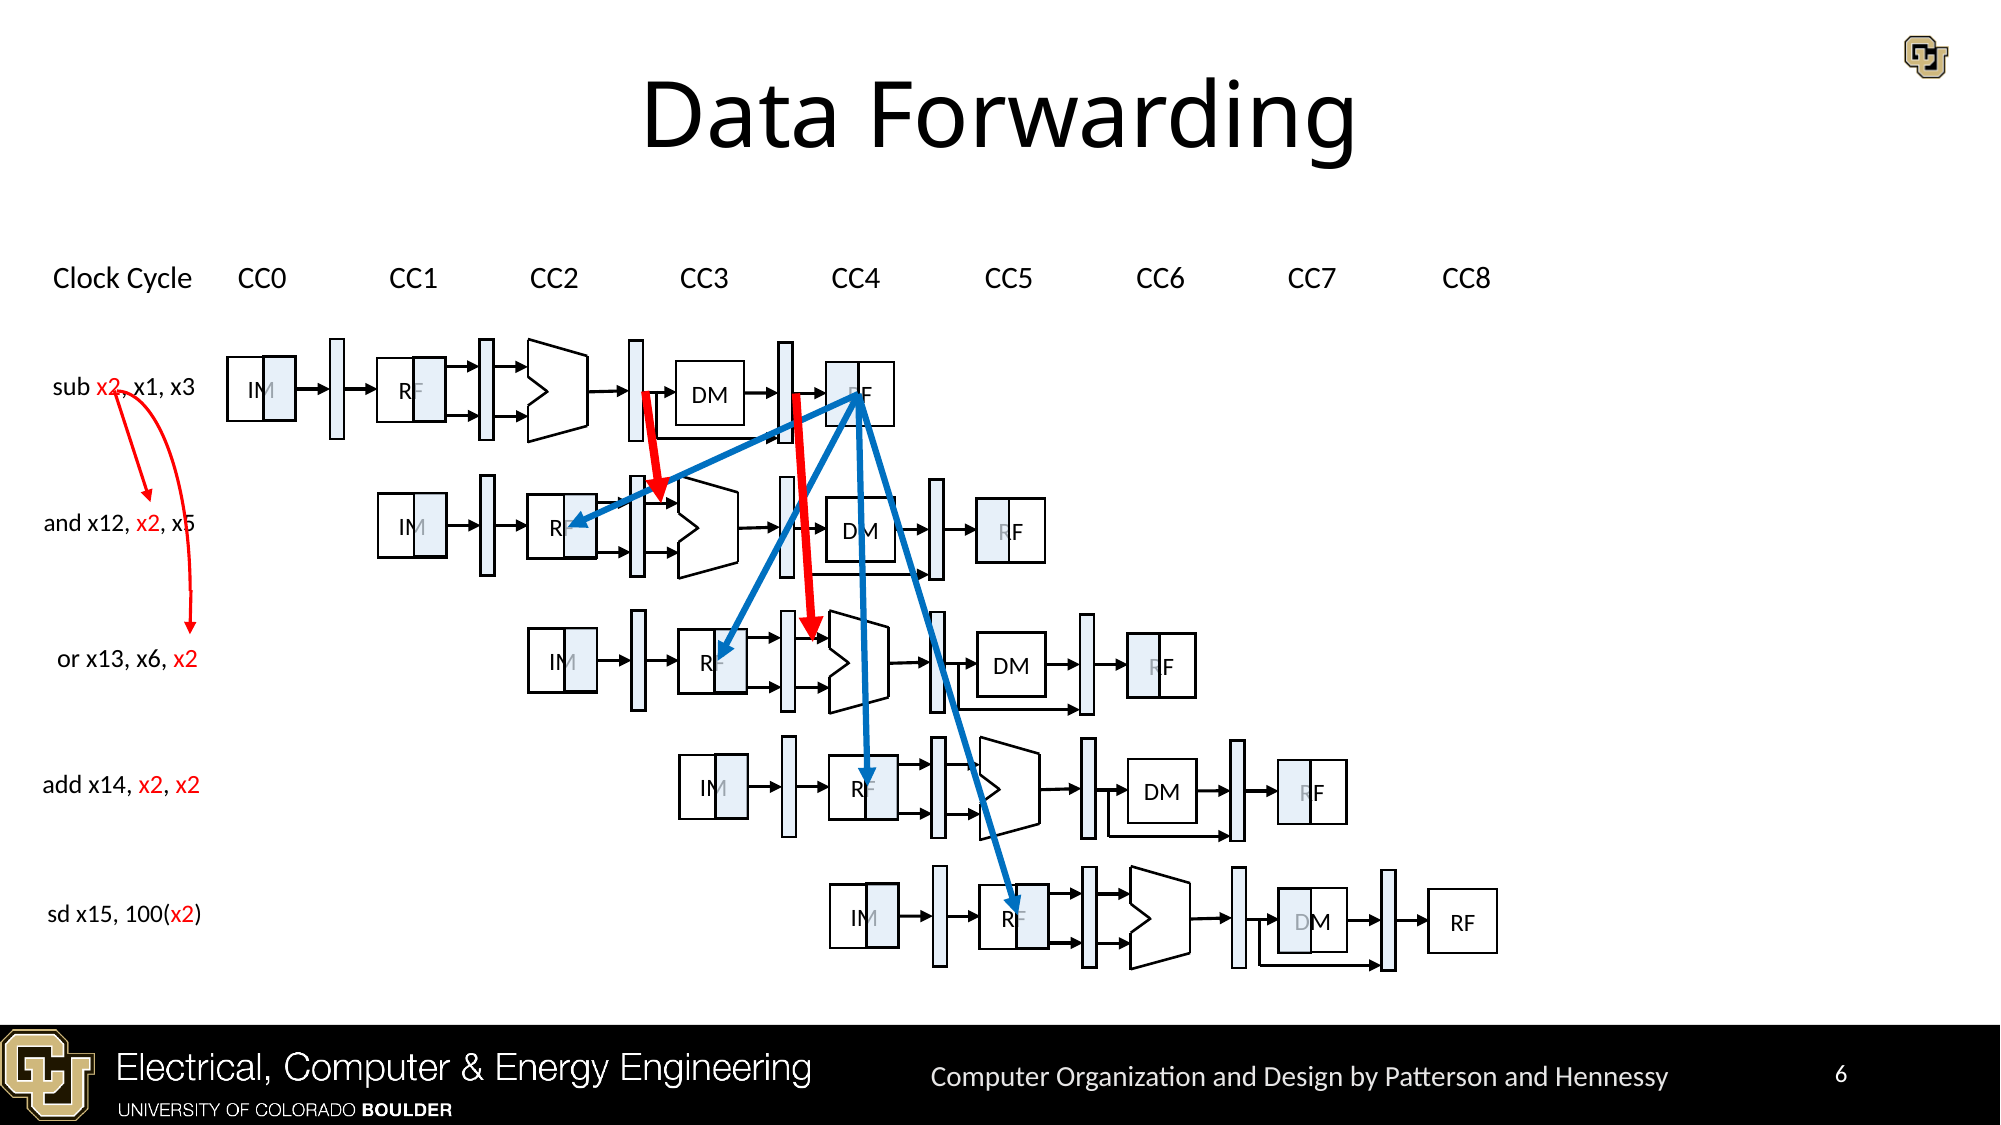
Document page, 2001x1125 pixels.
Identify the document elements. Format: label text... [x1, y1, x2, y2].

text_box [865, 916, 900, 949]
text_box CC1 [265, 254, 406, 303]
text_box CC7 [1163, 254, 1318, 303]
text_box [1278, 888, 1312, 954]
picture [0, 1029, 810, 1121]
text_box RF [1161, 632, 1197, 698]
text_box RF [828, 755, 858, 821]
text_box [412, 356, 447, 422]
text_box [1130, 866, 1191, 970]
text_box [778, 342, 794, 393]
text_box Clock Cycle [19, 254, 113, 303]
text_box [630, 609, 646, 712]
text_box [825, 361, 859, 393]
text_box sub x2, x1, x3 [37, 365, 210, 415]
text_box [645, 391, 662, 504]
text_box [1079, 613, 1095, 716]
text_box IM [678, 754, 749, 820]
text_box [1018, 736, 1040, 841]
text_box [1277, 759, 1311, 825]
text_box CC8 [1318, 254, 1507, 303]
text_box [1231, 867, 1247, 969]
text_box [1380, 869, 1396, 971]
text_box [1081, 866, 1097, 968]
text_box [629, 528, 645, 578]
text_box [329, 338, 345, 440]
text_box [795, 393, 813, 642]
text_box and x12, x2, x5 [184, 502, 211, 551]
text_box [780, 661, 796, 713]
text_box [781, 736, 797, 838]
text_box [563, 493, 597, 559]
text_box IM [829, 883, 865, 949]
text_box CC4 [707, 254, 860, 303]
text_box [413, 492, 447, 558]
text_box add x14, x2, x2 [27, 763, 215, 812]
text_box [858, 393, 1018, 916]
text_box RF [979, 916, 1049, 950]
text_box IM [377, 492, 413, 558]
text_box and x12, x2, x5 [27, 502, 116, 551]
text_box [479, 339, 495, 441]
text_box or x13, x6, x2 [40, 637, 213, 686]
text_box CC0 [113, 254, 265, 303]
text_box [116, 413, 191, 591]
text_box [262, 355, 297, 421]
text_box [480, 474, 496, 577]
text_box [714, 628, 748, 694]
text_box [932, 916, 948, 967]
text_box DM [1278, 887, 1348, 953]
text_box RF [376, 357, 446, 423]
text_box DM [1127, 758, 1197, 824]
title Data Forwarding [137, 8, 1863, 227]
text_box CC2 [406, 254, 556, 303]
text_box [114, 390, 151, 503]
text_box RF [859, 361, 895, 393]
text_box IM [226, 356, 297, 422]
text_box CC5 [860, 254, 1012, 303]
picture [1899, 32, 1958, 87]
slide_number 6 [1412, 1042, 1863, 1103]
text_box [1015, 883, 1050, 949]
text_box [564, 627, 598, 693]
text_box [1126, 632, 1161, 698]
text_box IM [528, 627, 564, 693]
text_box RF [527, 493, 563, 559]
text_box RF [1018, 497, 1046, 563]
text_box [1080, 737, 1096, 840]
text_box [829, 661, 858, 715]
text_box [858, 393, 868, 787]
text_box CC6 [1012, 254, 1163, 303]
text_box RF [1428, 888, 1498, 954]
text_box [567, 393, 717, 528]
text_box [717, 393, 858, 661]
text_box sd x15, 100(x2) [27, 892, 218, 942]
text_box DM [675, 360, 745, 393]
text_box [527, 339, 588, 443]
text_box DM [1018, 631, 1047, 697]
text_box RF [677, 628, 714, 694]
text_box [628, 339, 644, 393]
text_box RF [1311, 759, 1347, 825]
footer Computer Organization and Design by Patterson and Hennessy [0, 1024, 2000, 1125]
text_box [678, 528, 717, 580]
text_box [714, 753, 749, 819]
text_box [1230, 740, 1246, 842]
text_box CC3 [556, 254, 707, 303]
